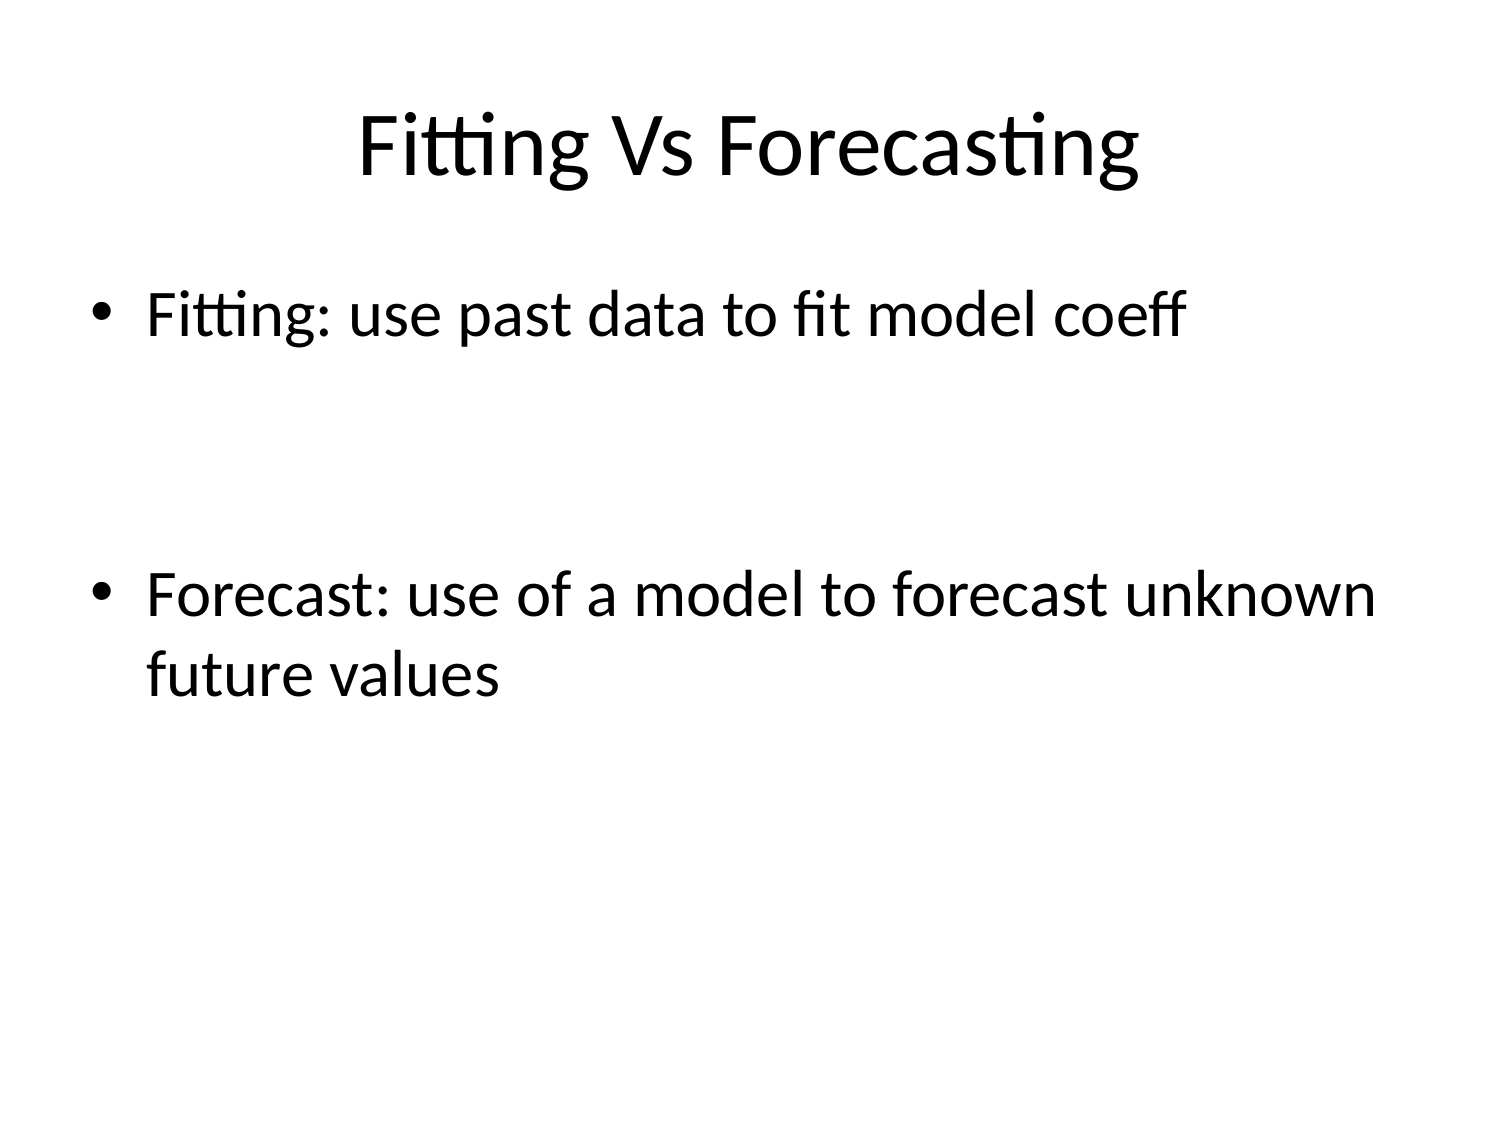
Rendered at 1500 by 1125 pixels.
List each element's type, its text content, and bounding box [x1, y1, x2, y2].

title Fitting Vs Forecasting [75, 45, 1425, 233]
list Fitting: use past data to fit model coeff Forecast: use of a model to forecast unknown future values [75, 262, 1425, 1005]
